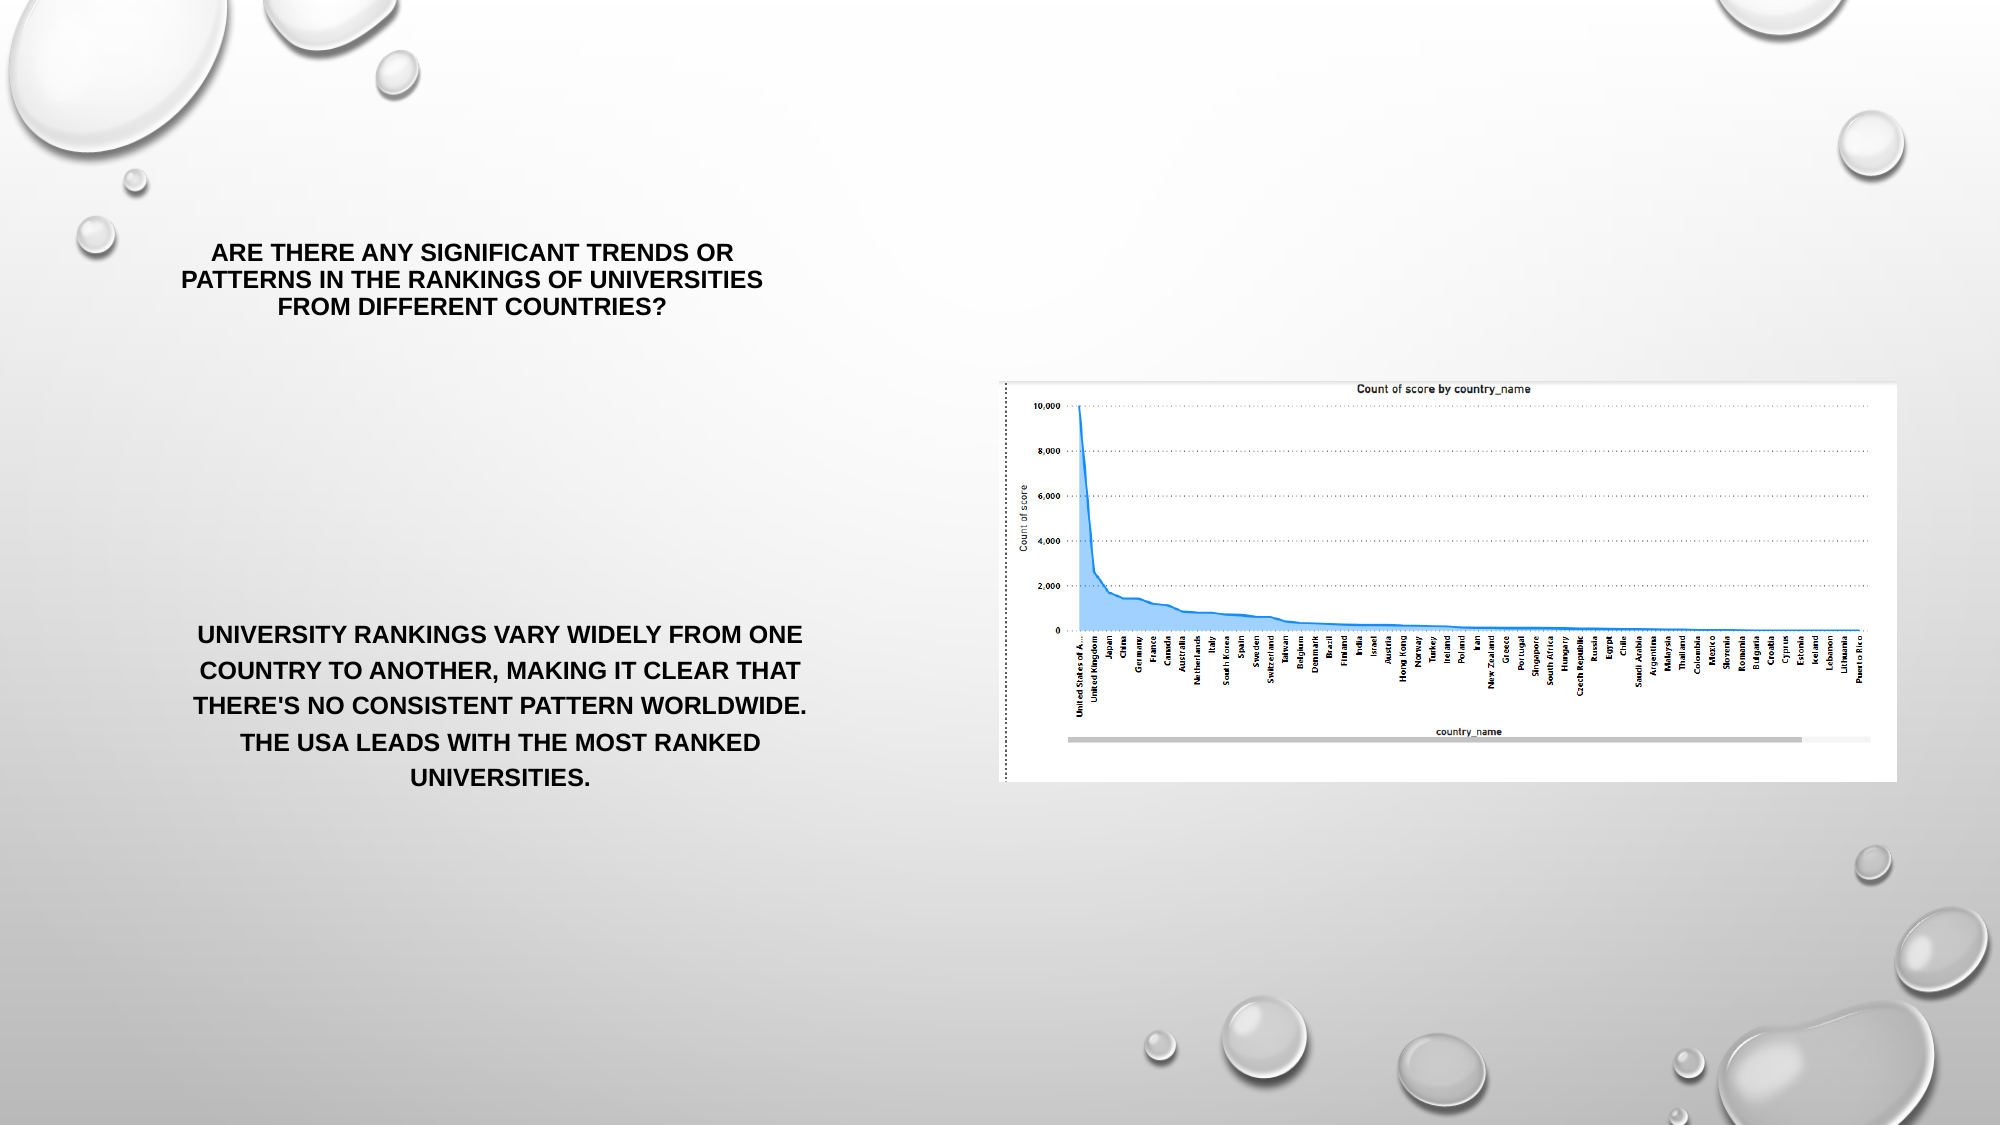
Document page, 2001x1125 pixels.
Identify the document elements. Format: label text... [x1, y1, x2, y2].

list University rankings vary widely from one country to another, making it clear that there's no consistent pattern worldwide. The USA leads with the most ranked universities. [149, 431, 852, 950]
picture [0, 0, 2000, 1125]
title Are there any significant trends or patterns in the rankings of universities from different countries? [149, 99, 796, 431]
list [999, 380, 1898, 782]
